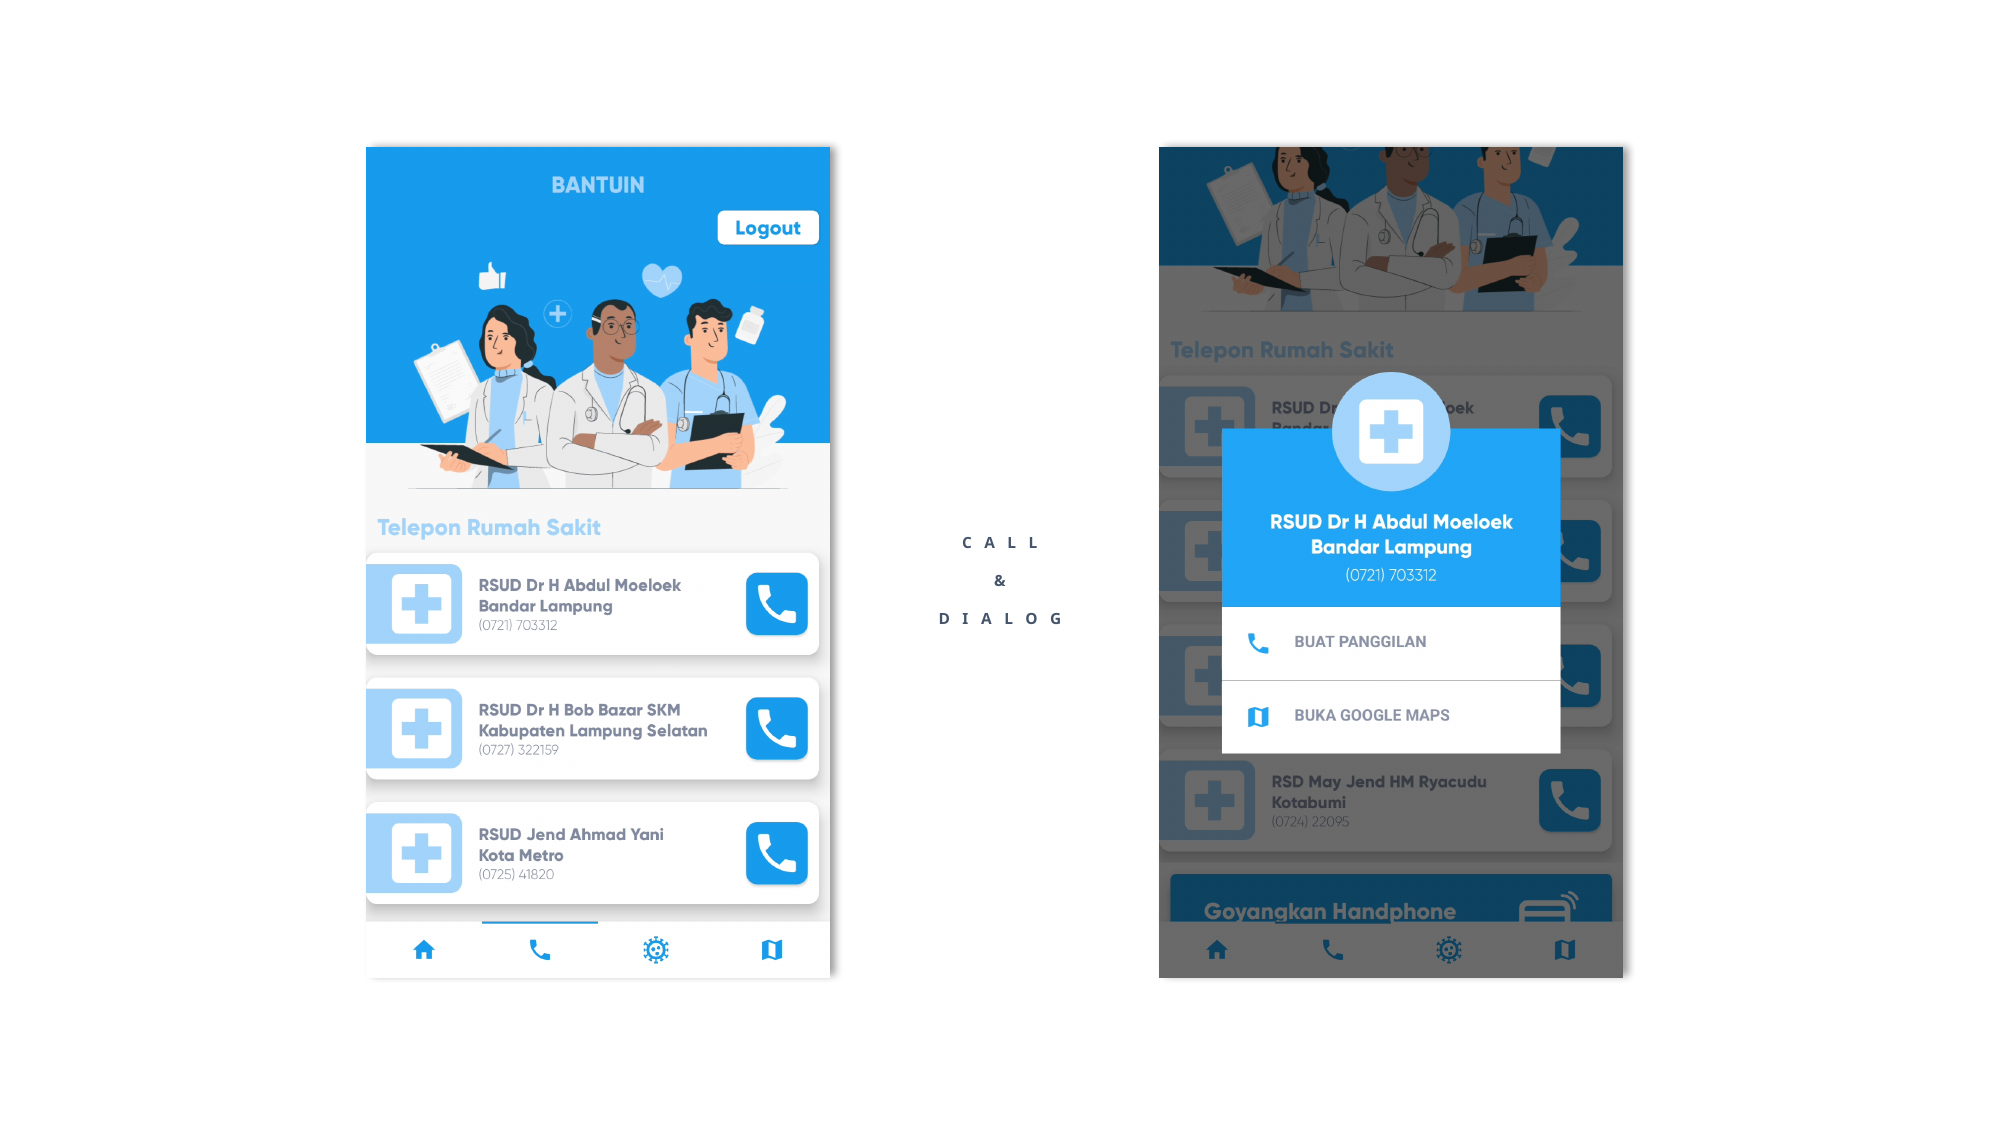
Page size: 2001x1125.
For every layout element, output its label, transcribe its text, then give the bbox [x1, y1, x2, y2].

picture [366, 147, 830, 978]
picture [1159, 147, 1623, 978]
text_box CALL & DIALOG [841, 524, 1159, 637]
